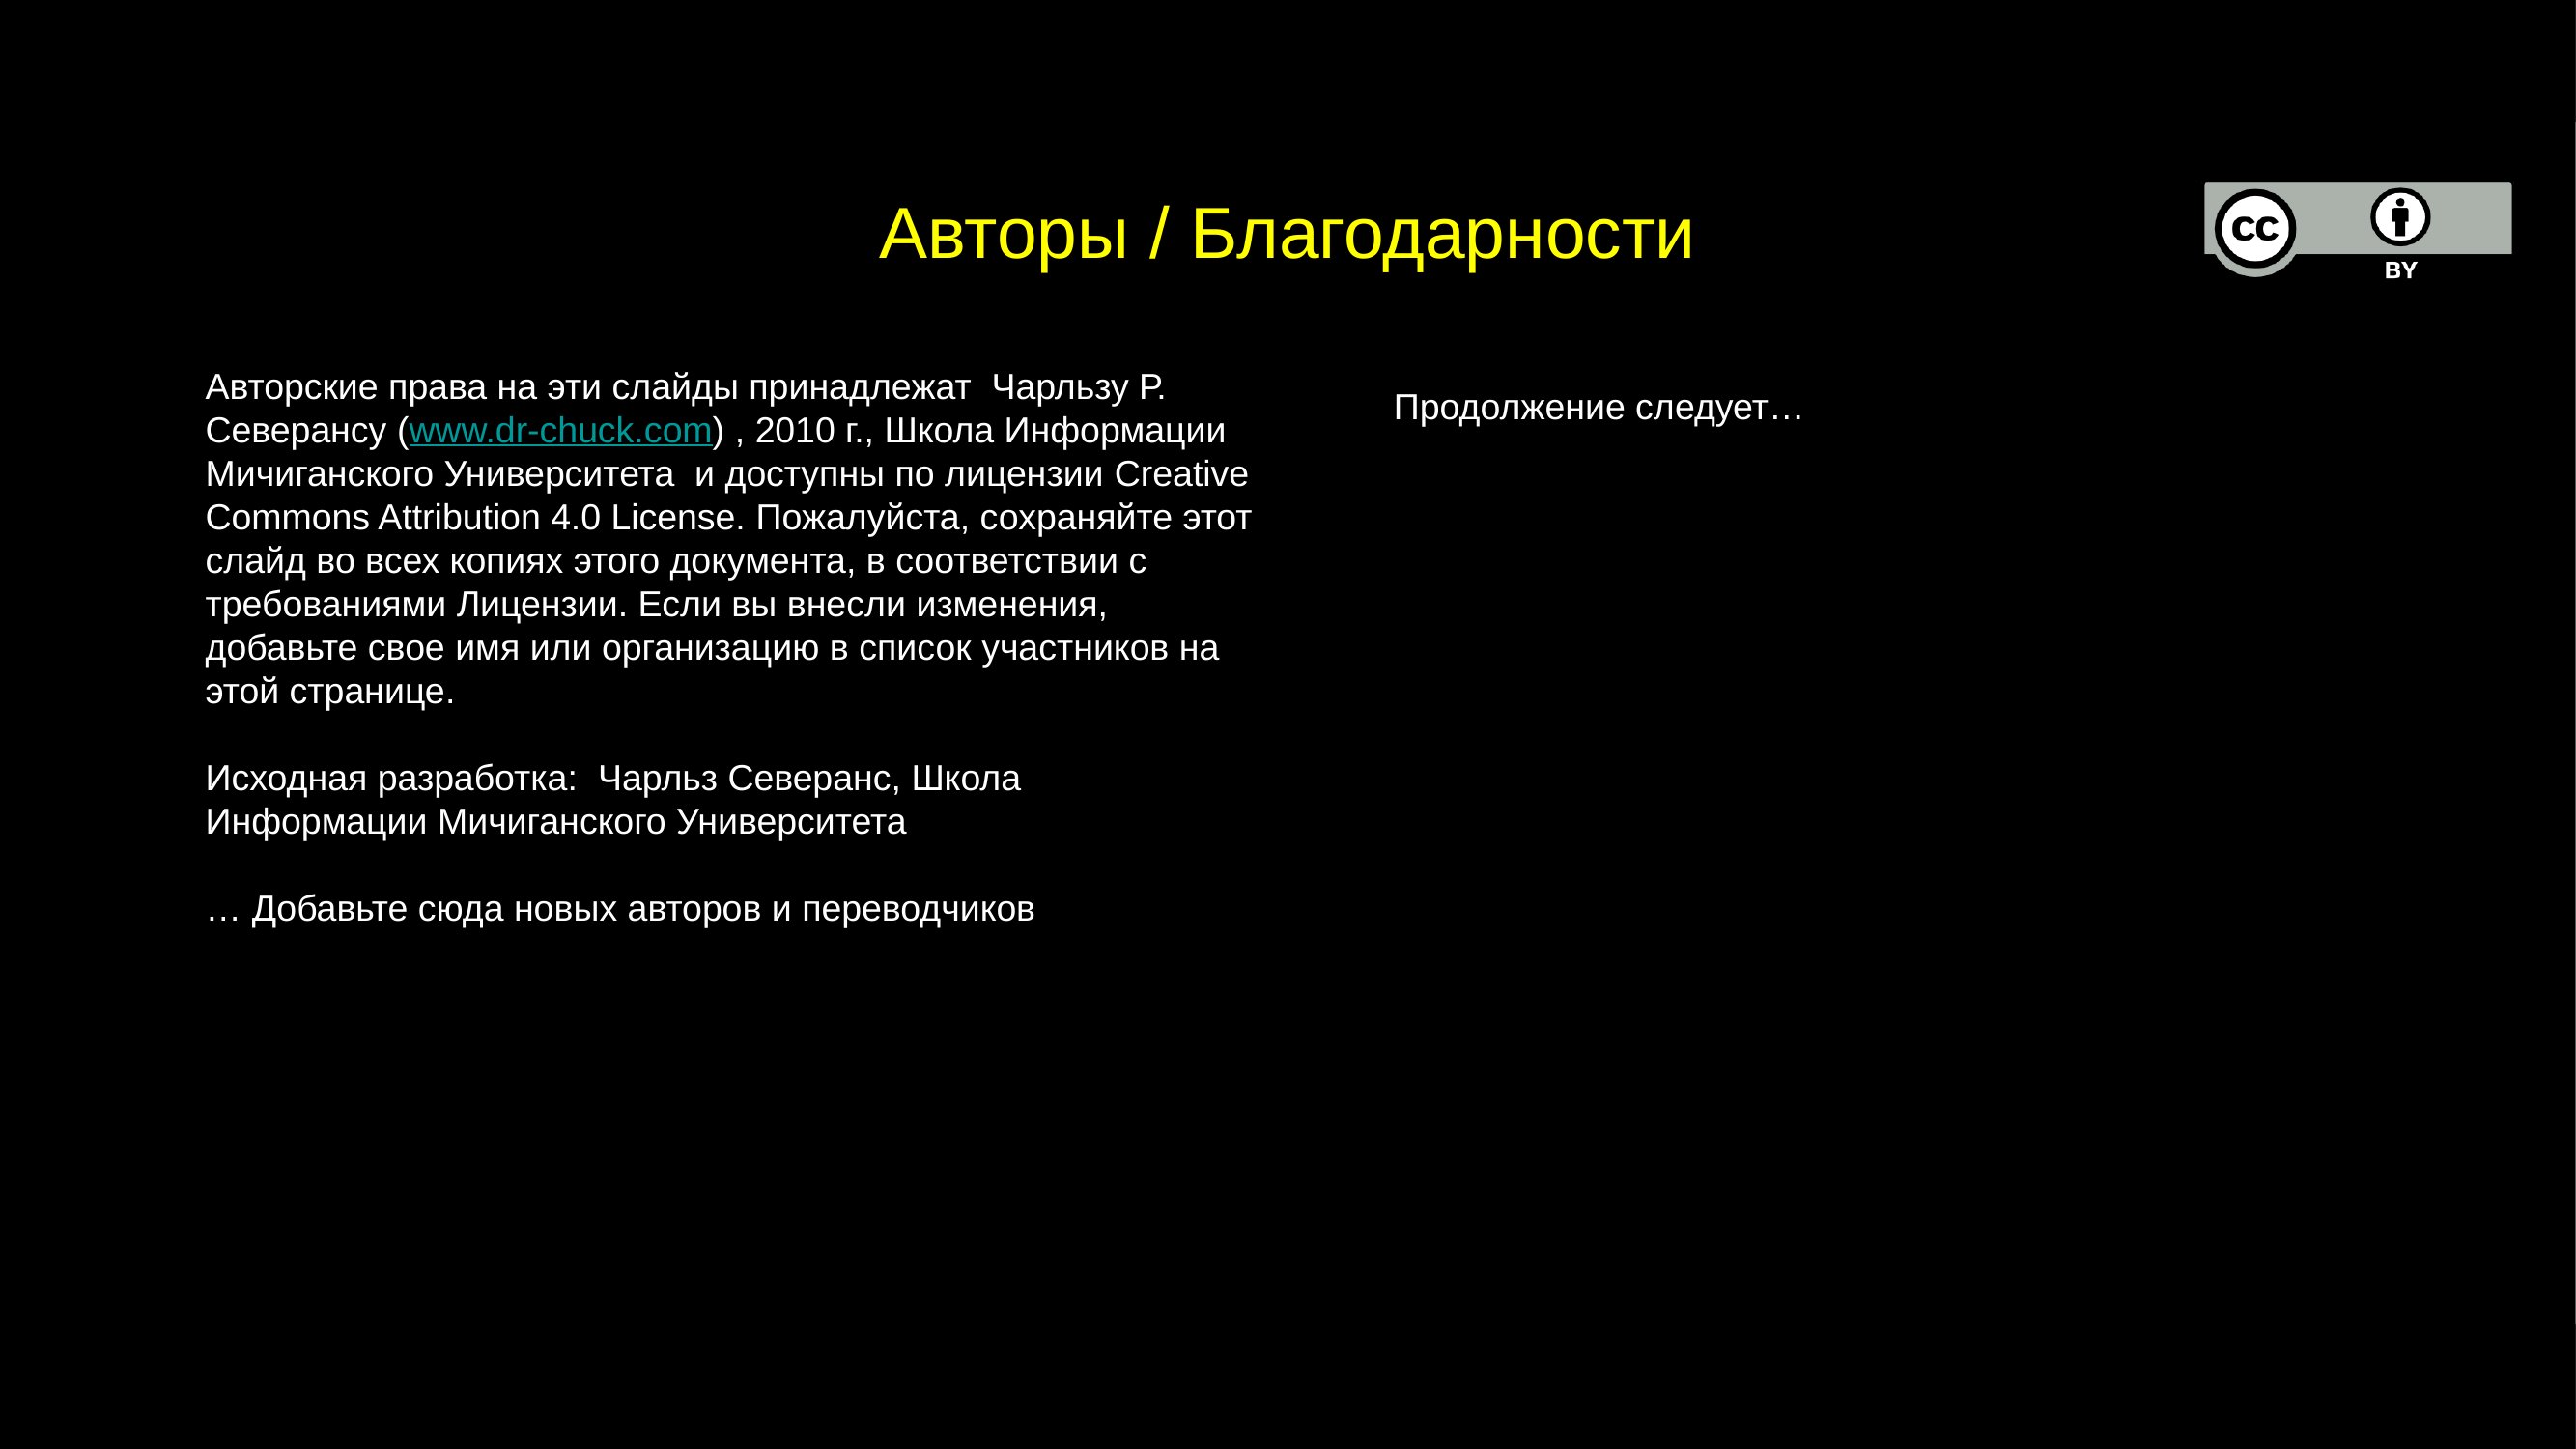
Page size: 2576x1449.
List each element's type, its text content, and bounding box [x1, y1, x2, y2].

title Авторы / Благодарности [128, 122, 2448, 338]
picture [2201, 179, 2514, 286]
text_box Авторские права на эти слайды принадлежат Чарльзу Р. Северансу (www.dr-chuck.com) , 2010 г., Школа Информации Мичиганского Университета и доступны по лицензии Creative Commons Attribution 4.0 License. Пожалуйста, сохраняйте этот слайд во всех копиях этого документа, в соответствии с требованиями Лицензии. Если вы внесли изменения, добавьте свое имя или организацию в список участников на этой странице. Исходная разработка: Чарльз Северанс, Школа Информации Мичиганского Университета … Добавьте сюда новых авторов и переводчиков [190, 348, 1268, 1286]
text_box Продолжение следует… [1378, 369, 2456, 1286]
